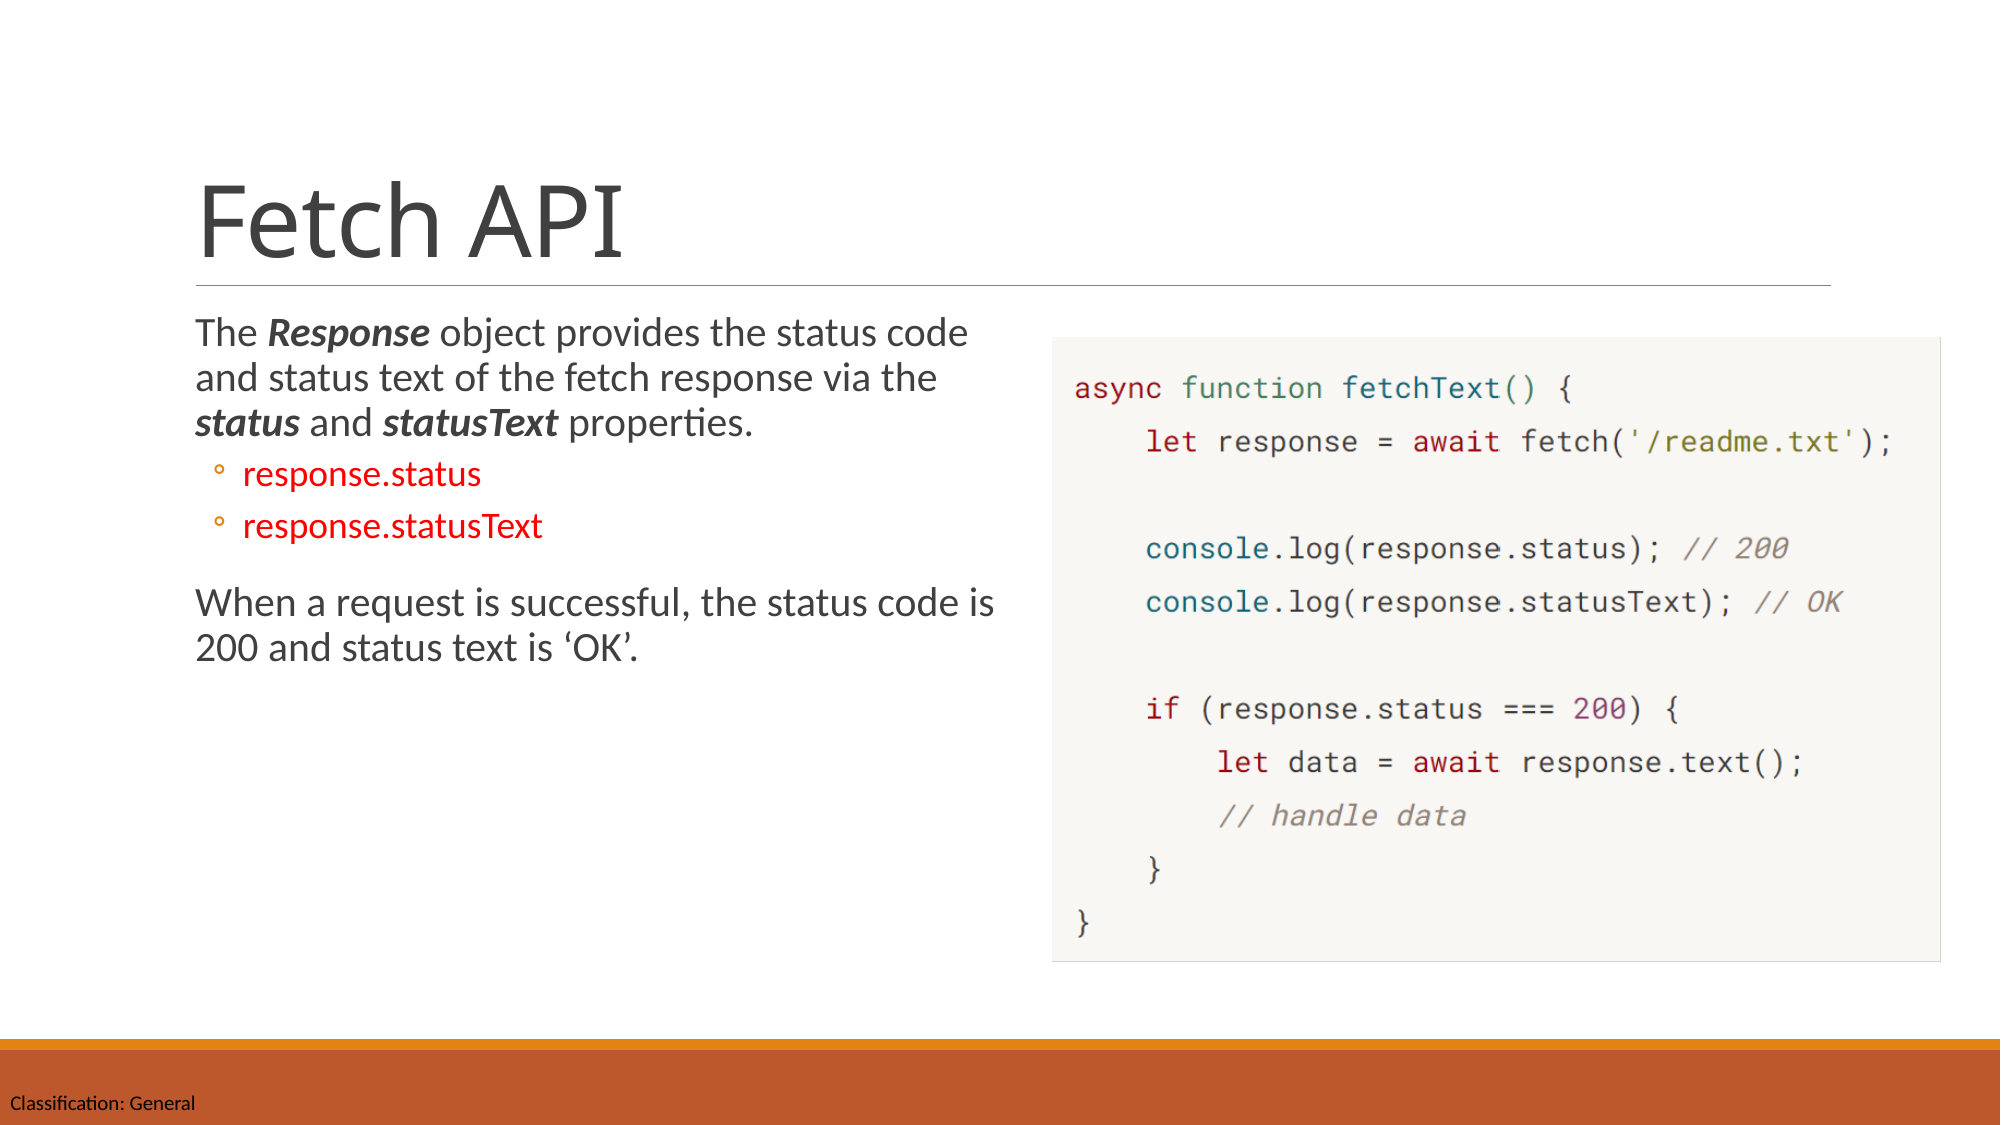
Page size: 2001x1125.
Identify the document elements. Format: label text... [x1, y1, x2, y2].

picture [1051, 336, 1942, 964]
list The Response object provides the status code and status text of the fetch response via the status and statusText properties. response.status response.statusText When a request is successful, the status code is 200 and status text is ‘OK’. [180, 302, 1000, 963]
title Fetch API [180, 47, 1830, 285]
